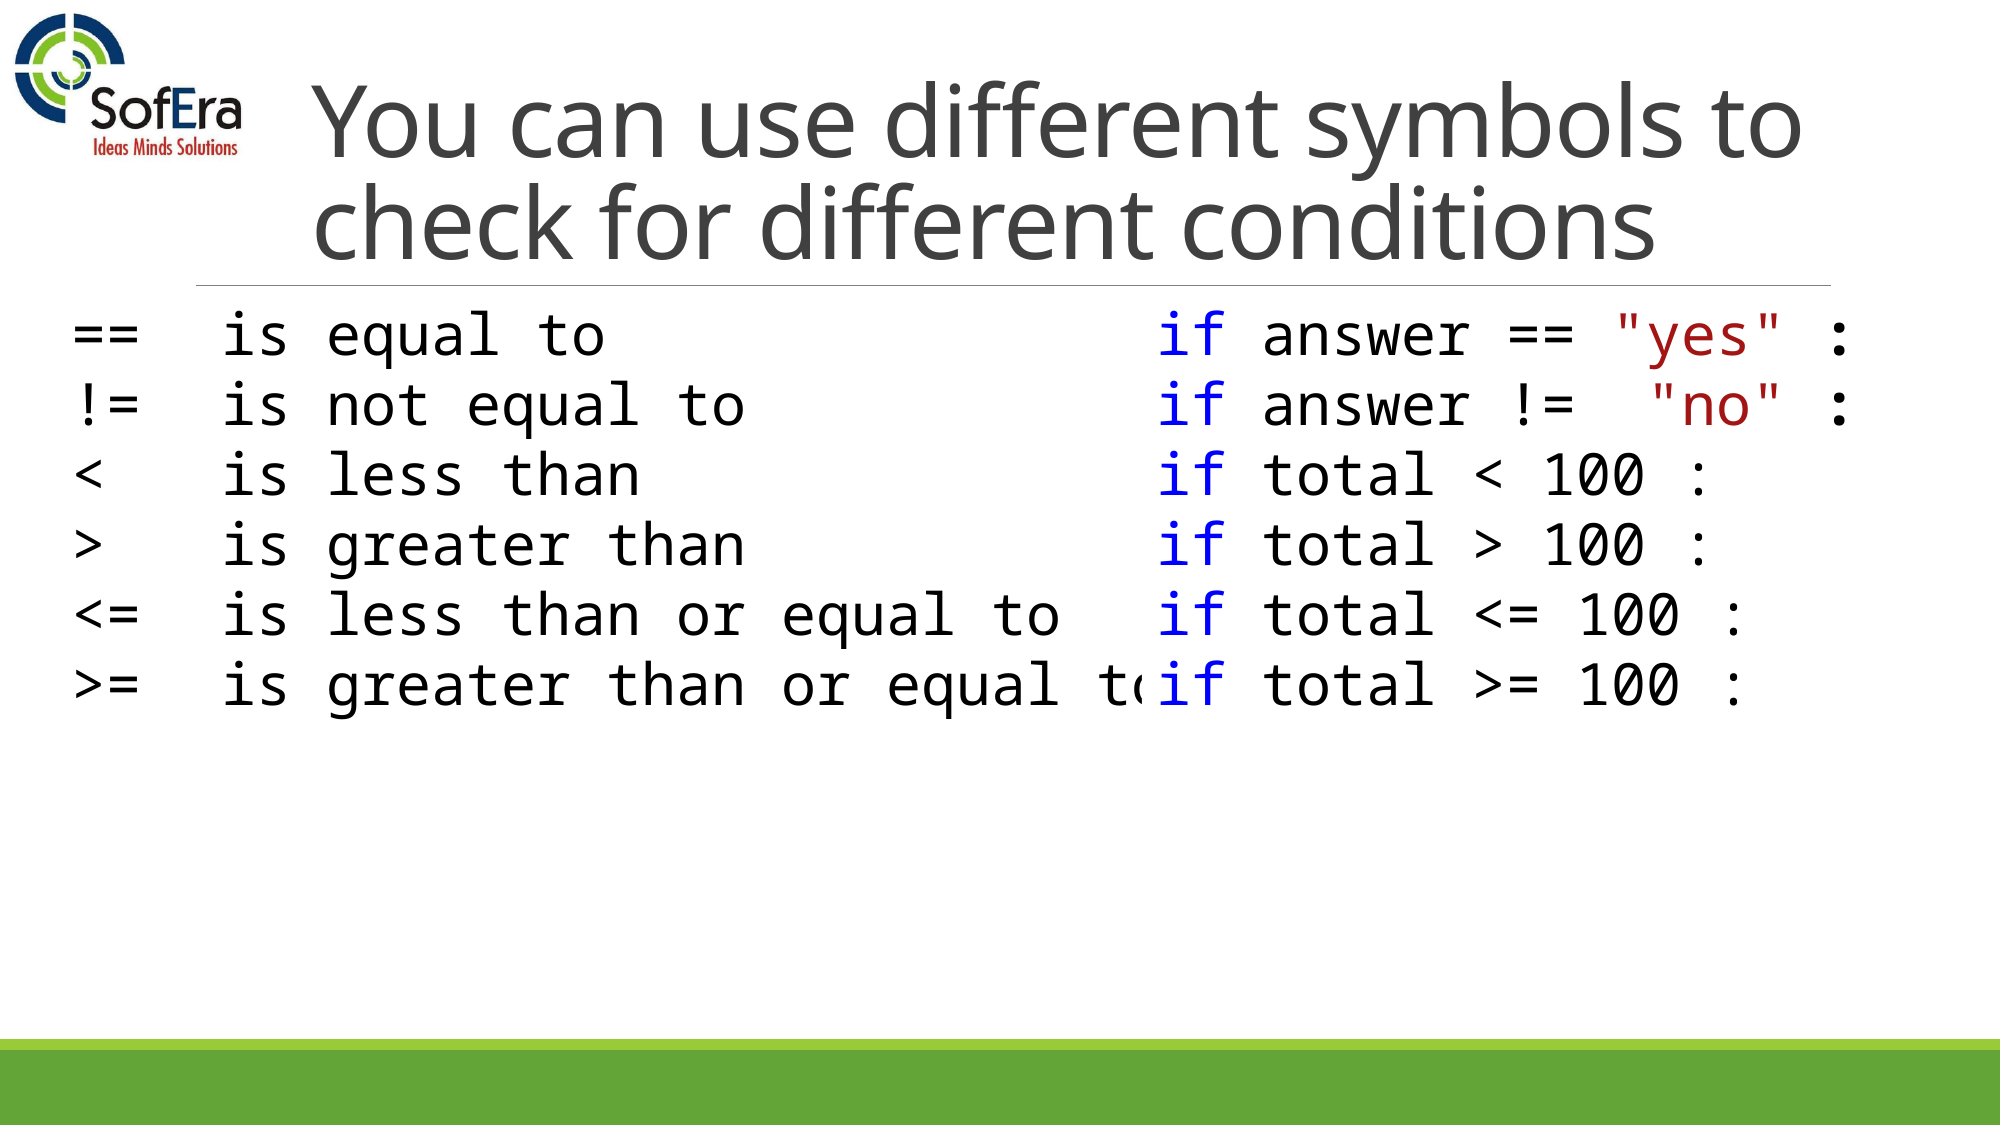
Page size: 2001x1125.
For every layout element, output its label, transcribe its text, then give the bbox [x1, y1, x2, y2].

title You can use different symbols to check for different conditions [296, 49, 1947, 288]
picture [0, 0, 253, 169]
text_box if answer == "yes" : if answer != "no" : if total < 100 : if total > 100 : if total <= 100 : if total >= 100 : [1141, 289, 1947, 725]
text_box == is equal to != is not equal to < is less than > is greater than <= is less than or equal to >= is greater than or equal to [56, 289, 1141, 725]
